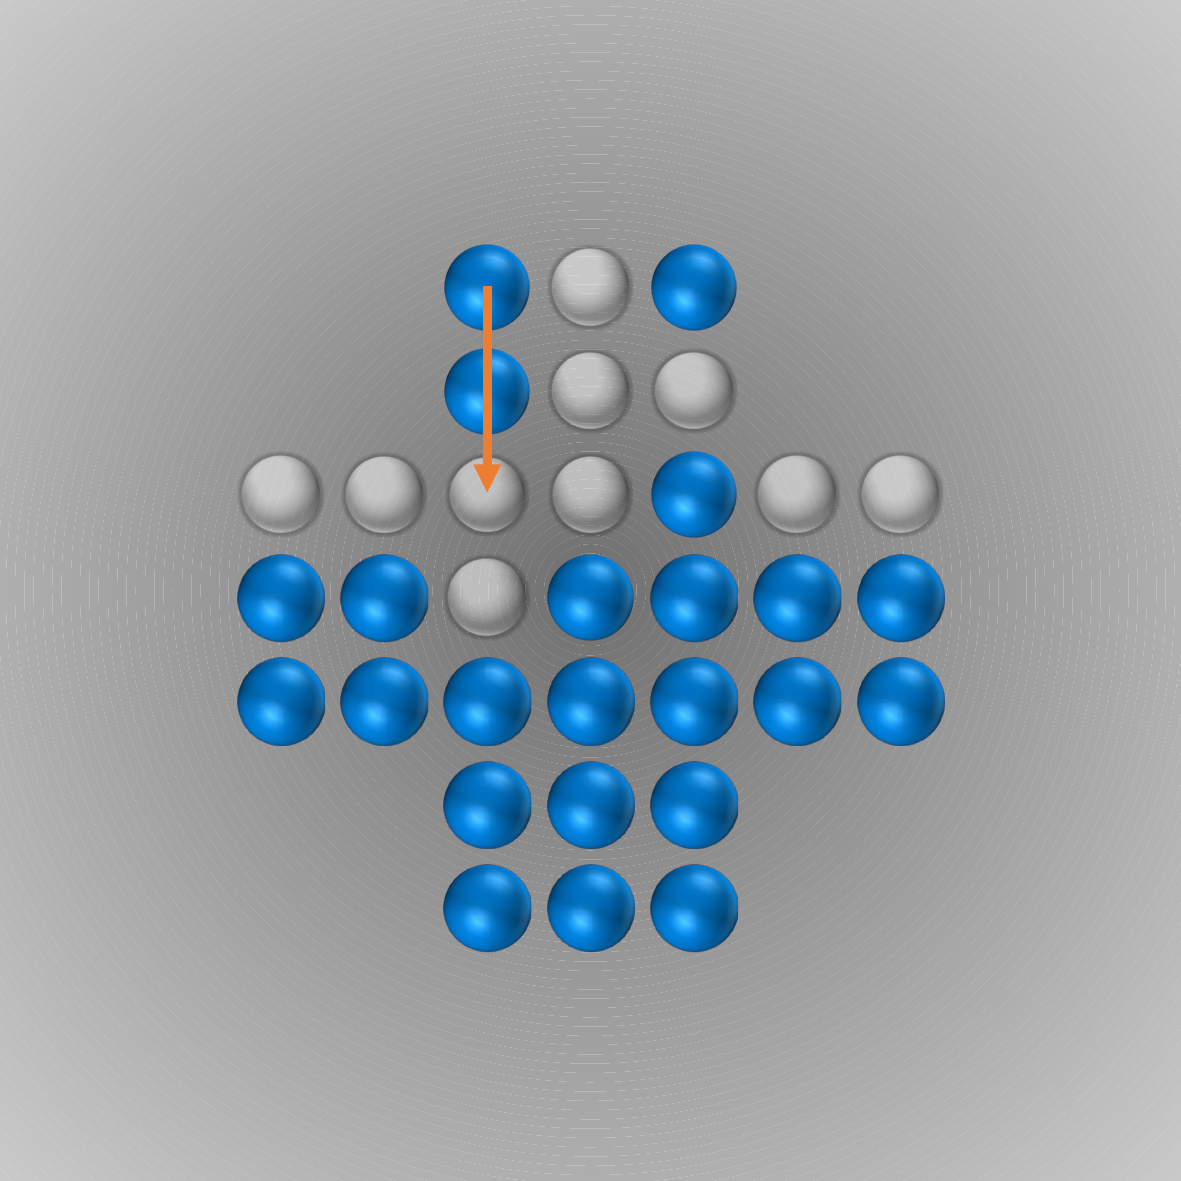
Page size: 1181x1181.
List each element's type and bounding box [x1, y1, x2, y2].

picture [649, 553, 739, 643]
picture [649, 347, 739, 435]
picture [442, 553, 532, 642]
picture [649, 760, 739, 849]
picture [340, 451, 428, 538]
picture [752, 450, 842, 539]
picture [339, 656, 429, 746]
picture [547, 451, 634, 538]
picture [236, 656, 326, 746]
picture [650, 243, 738, 332]
picture [442, 760, 532, 849]
picture [443, 347, 487, 435]
picture [650, 450, 738, 539]
picture [856, 656, 945, 746]
picture [442, 656, 532, 746]
picture [546, 760, 635, 849]
picture [236, 553, 326, 643]
picture [339, 553, 429, 643]
picture [444, 452, 530, 537]
picture [856, 553, 945, 643]
picture [752, 656, 842, 746]
picture [443, 243, 531, 332]
picture [649, 656, 739, 746]
picture [546, 347, 635, 435]
picture [488, 347, 531, 435]
picture [752, 553, 842, 643]
picture [546, 553, 635, 643]
picture [442, 863, 532, 953]
picture [649, 863, 739, 953]
picture [546, 863, 635, 953]
picture [856, 450, 945, 539]
picture [236, 450, 326, 539]
picture [546, 656, 635, 746]
picture [546, 243, 635, 332]
text_box [0, 0, 1181, 1181]
